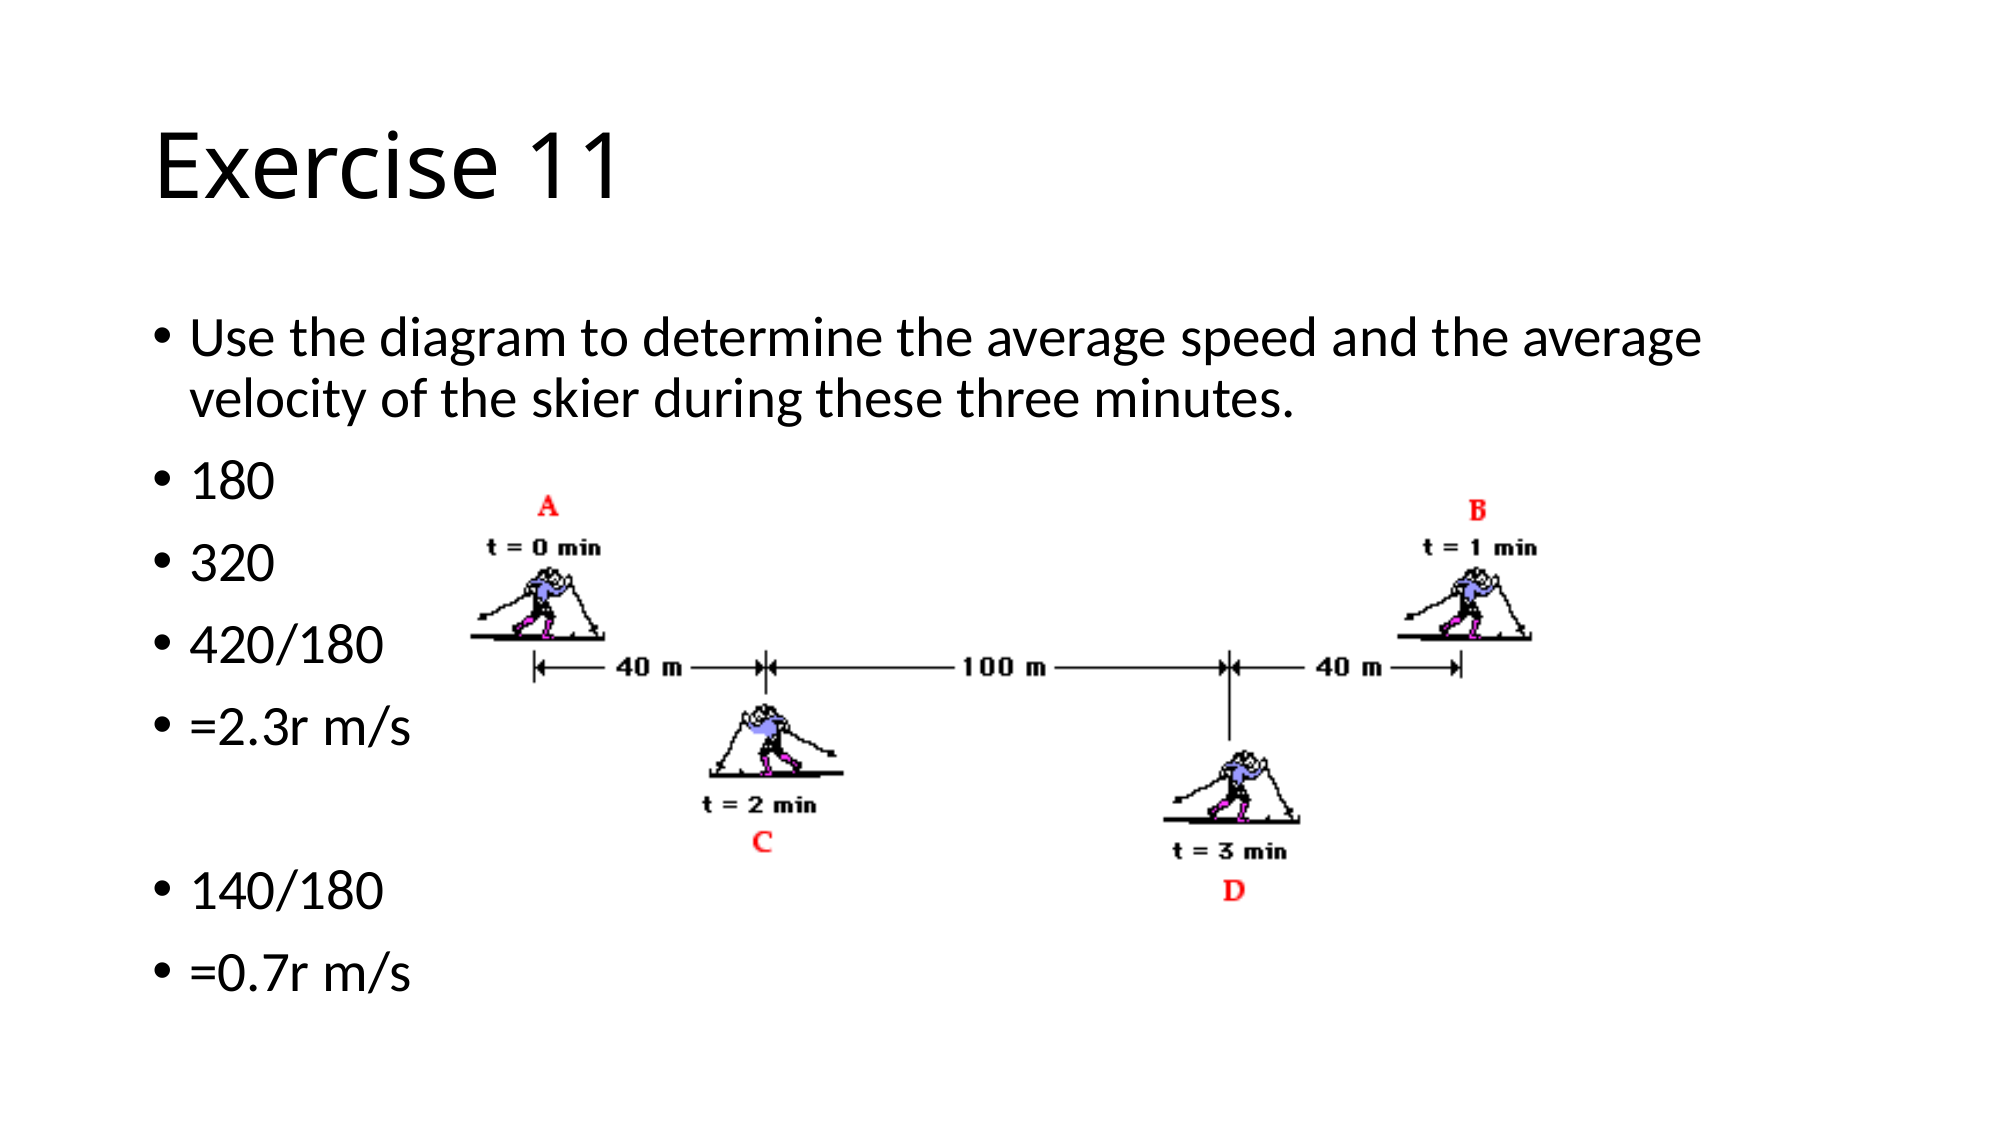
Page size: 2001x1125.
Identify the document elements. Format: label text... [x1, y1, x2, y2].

title Exercise 11 [137, 59, 1863, 278]
picture [448, 484, 1558, 913]
list Use the diagram to determine the average speed and the average velocity of the skier during these three minutes. 180 320 420/180 =2.3r m/s 140/180 =0.7r m/s [137, 299, 1863, 1014]
